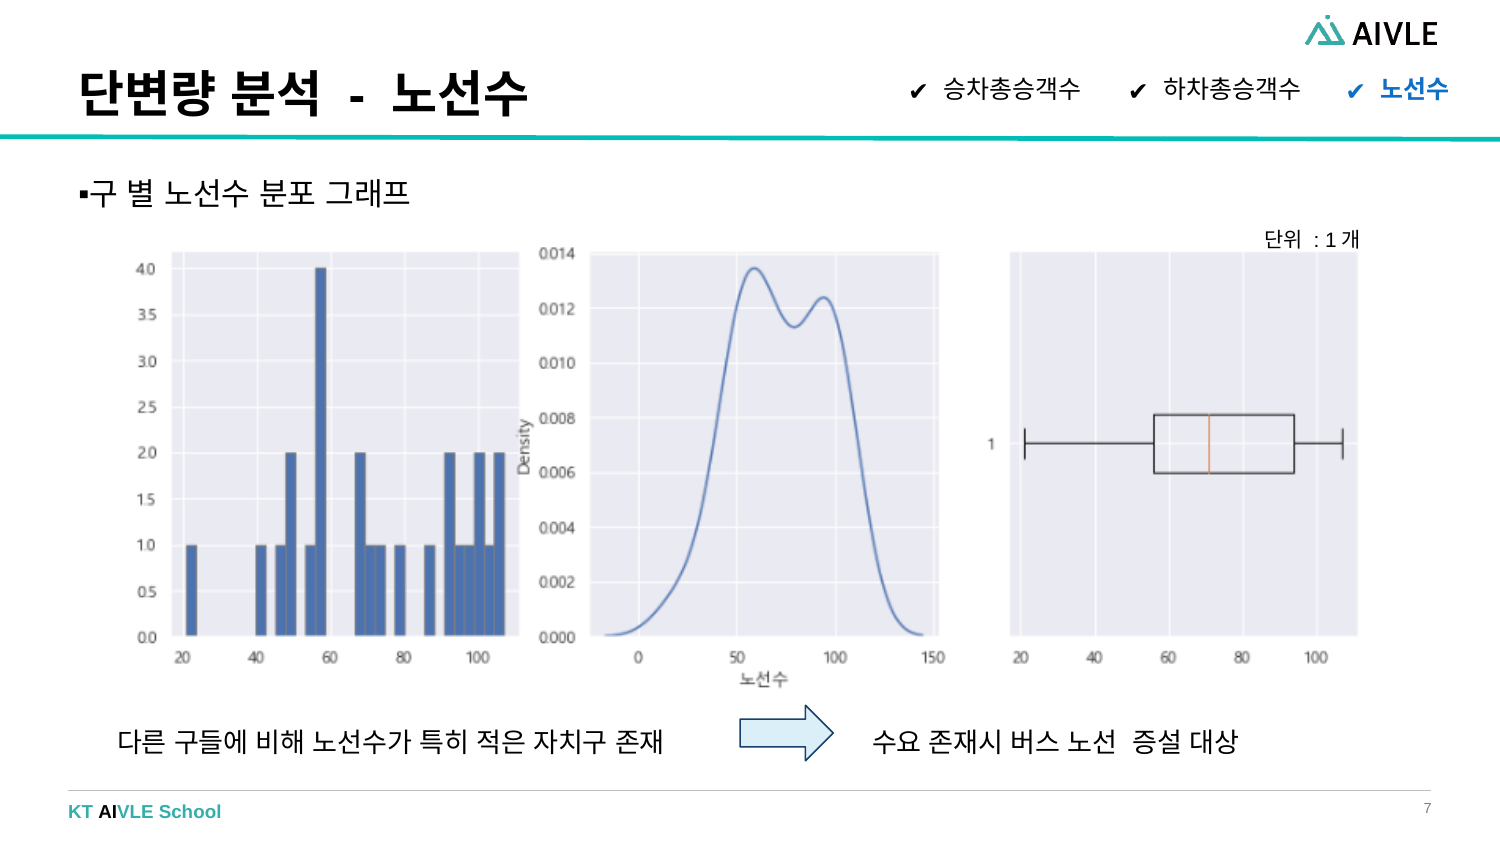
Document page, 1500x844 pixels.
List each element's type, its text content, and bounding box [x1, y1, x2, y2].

picture [125, 235, 1375, 697]
picture [1305, 15, 1437, 45]
text_box 단위 : 1개 [1249, 214, 1377, 236]
title 단변량 분석 - 노선수 [65, 62, 767, 136]
text_box 다른 구들에 비해 노선수가 특히 적은 자치구 존재 [101, 705, 734, 811]
text_box 수요 존재시 버스 노선 증설 대상 [857, 705, 1406, 813]
text_box 구 별 노선수 분포 그래프 [65, 168, 906, 206]
text_box [740, 705, 834, 761]
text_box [894, 70, 1485, 128]
